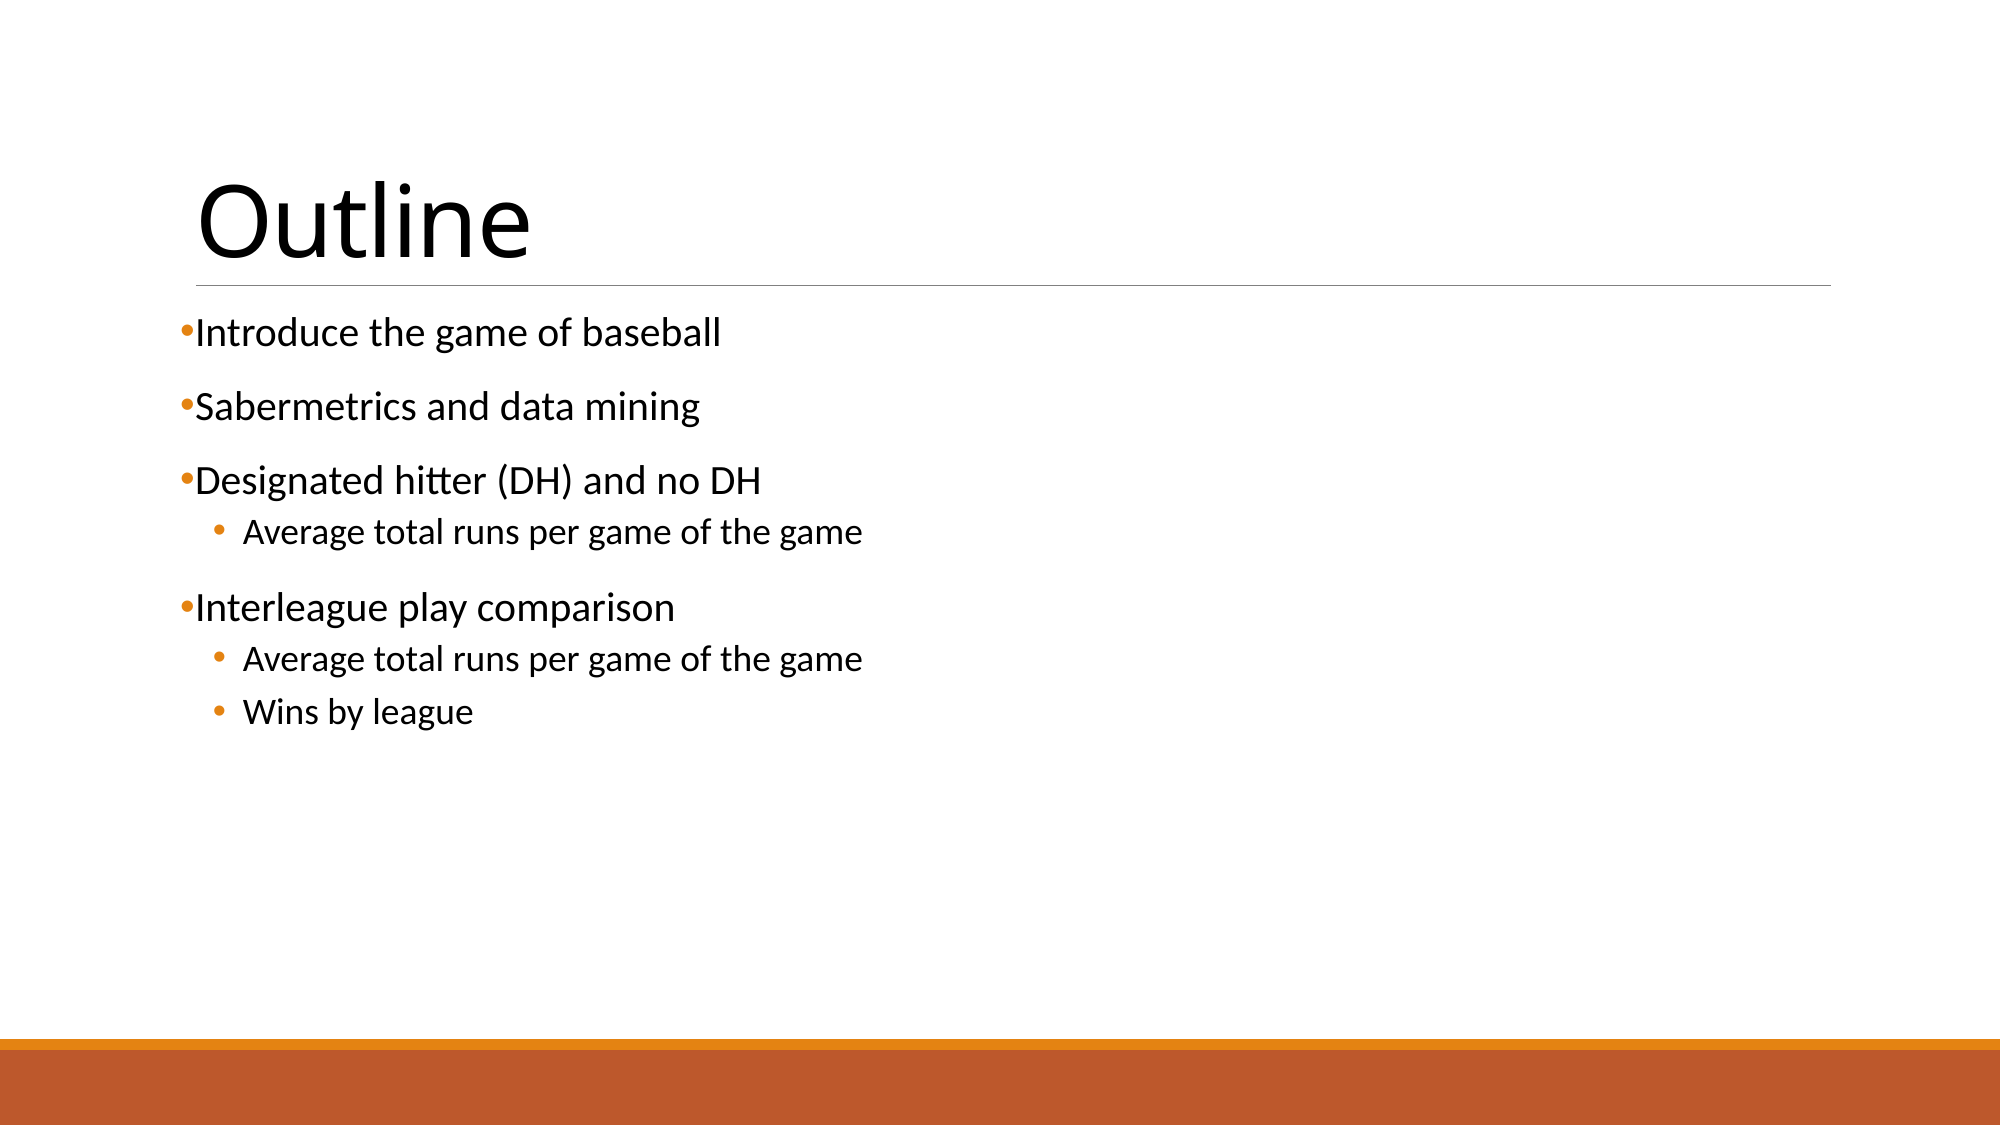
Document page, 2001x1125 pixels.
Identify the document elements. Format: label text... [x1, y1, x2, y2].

list Introduce the game of baseball Sabermetrics and data mining Designated hitter (DH) and no DH Average total runs per game of the game Interleague play comparison Average total runs per game of the game Wins by league [180, 302, 1830, 963]
title Outline [180, 47, 1830, 285]
